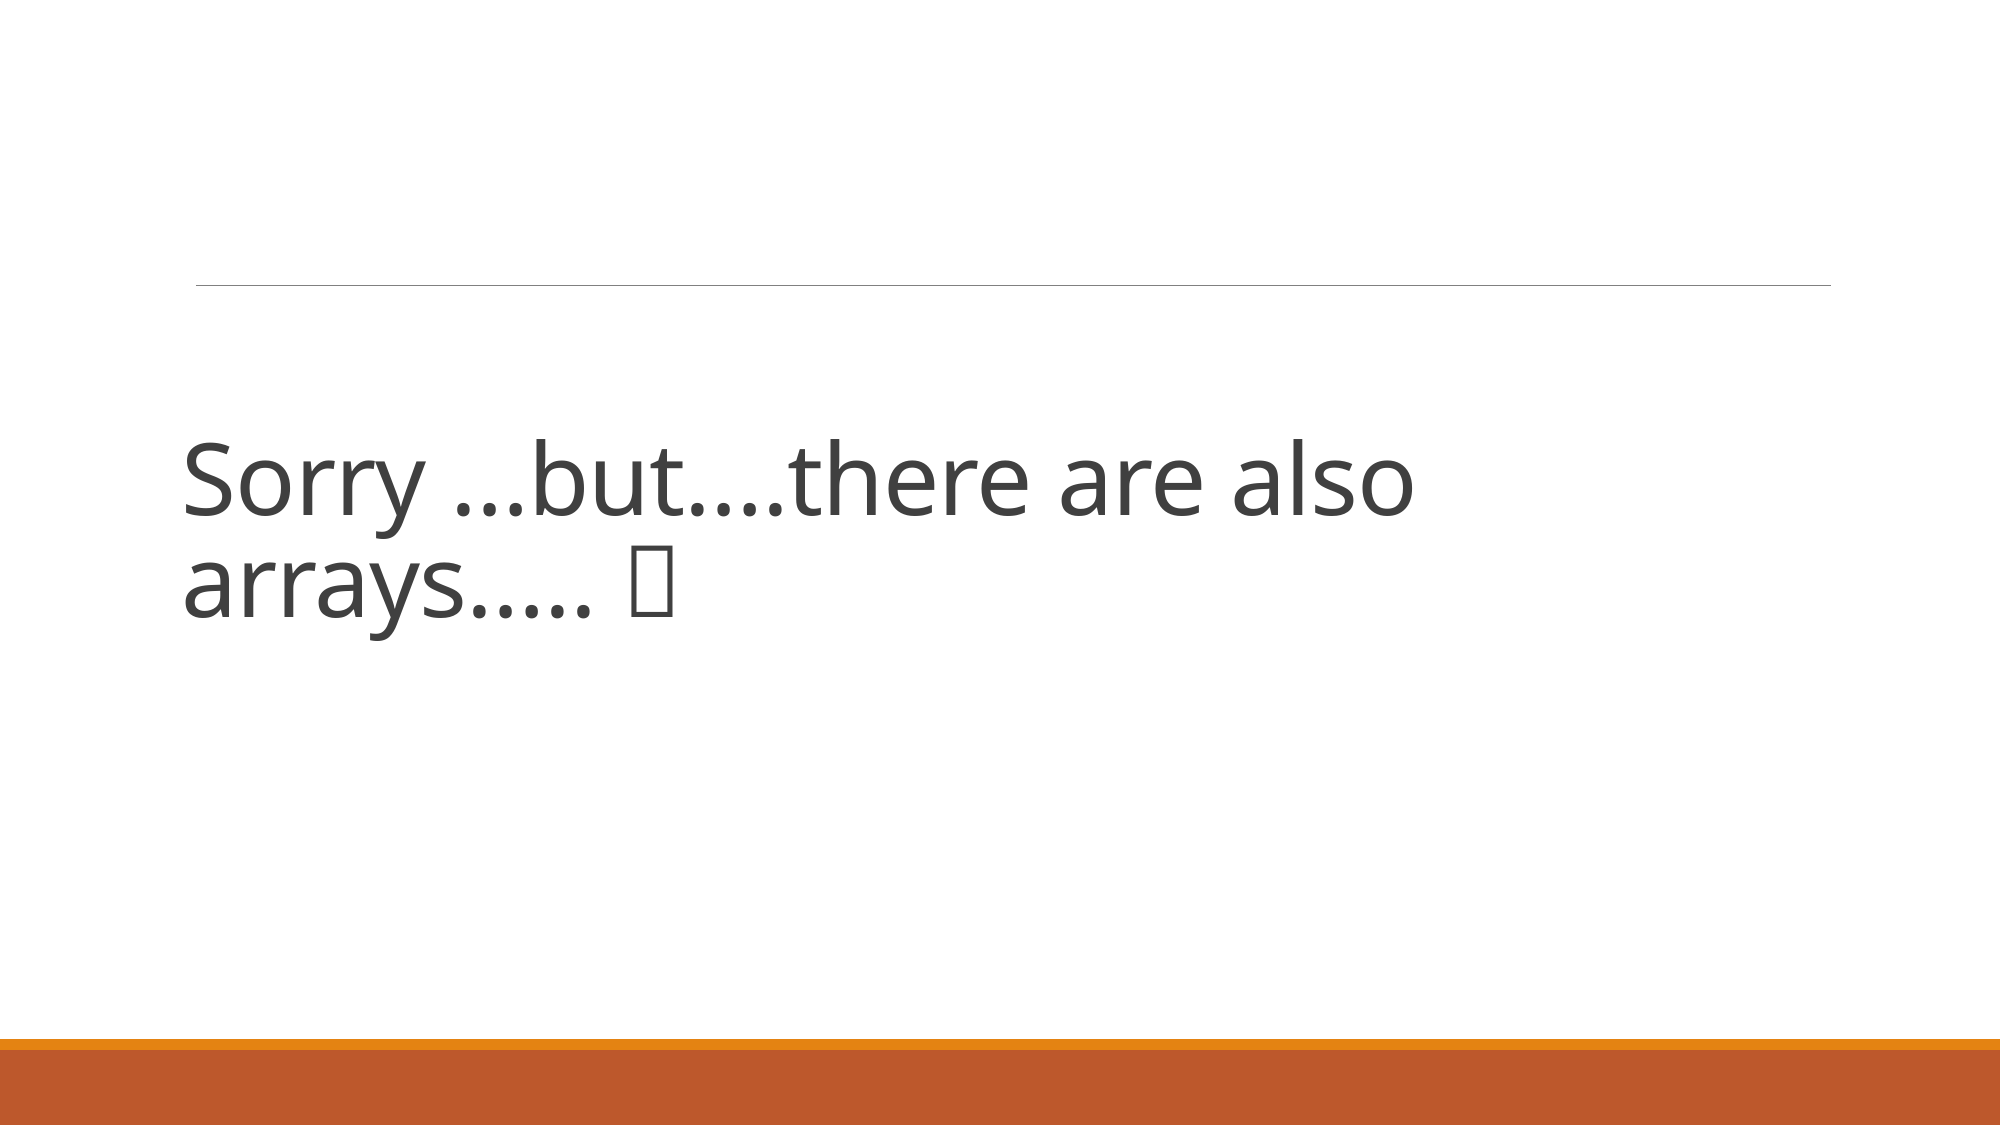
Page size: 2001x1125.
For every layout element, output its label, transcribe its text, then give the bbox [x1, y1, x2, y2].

title Sorry …but….there are also arrays…..  [166, 407, 1817, 646]
